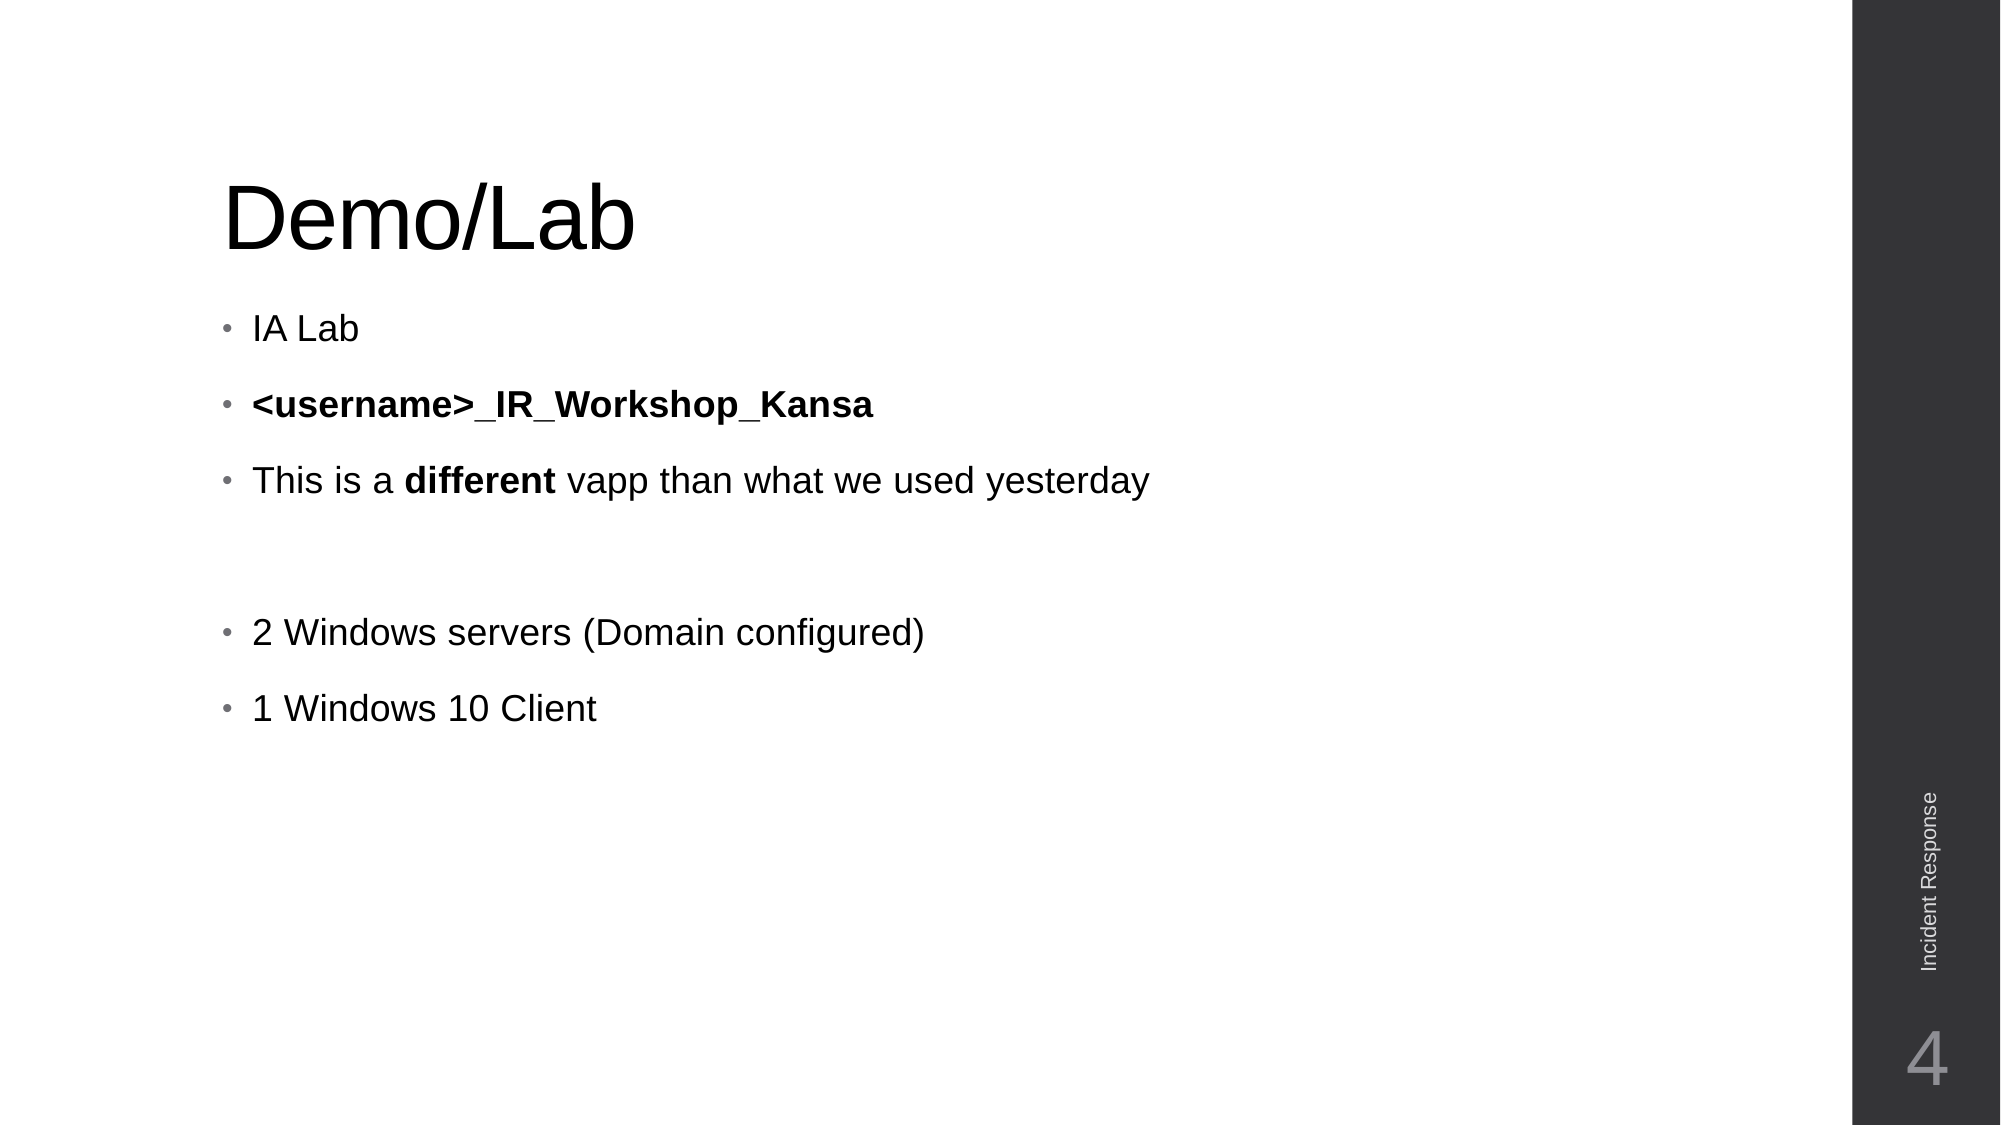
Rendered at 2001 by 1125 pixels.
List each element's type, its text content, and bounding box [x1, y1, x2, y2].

list IA Lab <username>_IR_Workshop_Kansa This is a different vapp than what we used yesterday 2 Windows servers (Domain configured) 1 Windows 10 Client [206, 299, 1617, 1014]
slide_number 4 [1852, 1012, 2000, 1110]
footer Incident Response [1897, 400, 1958, 988]
title Demo/Lab [206, 60, 1797, 278]
